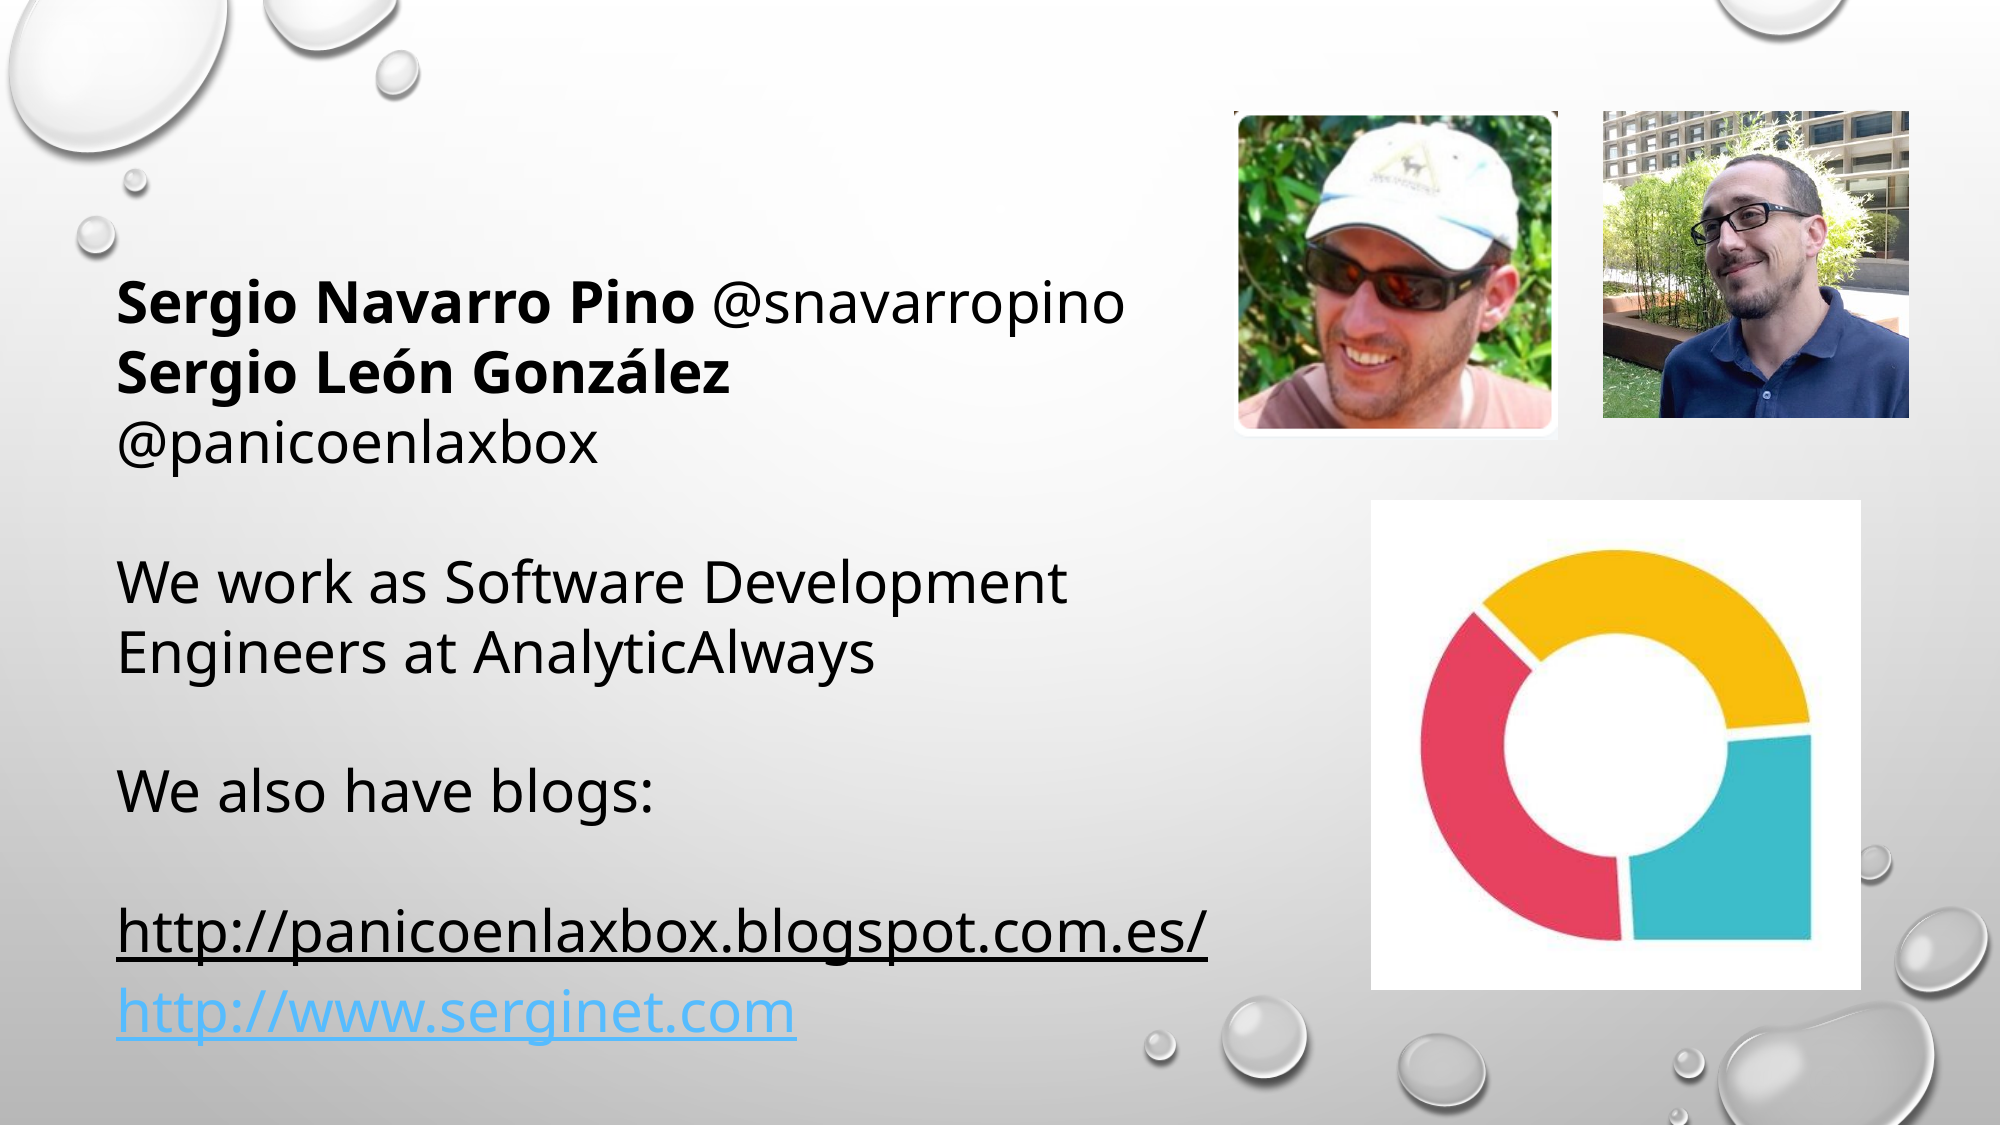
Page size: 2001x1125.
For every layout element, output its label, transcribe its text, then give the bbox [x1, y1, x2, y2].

text_box Sergio Navarro Pino @snavarropino Sergio León González @panicoenlaxbox We work as Software Development Engineers at AnalyticAlways We also have blogs: http://panicoenlaxbox.blogspot.com.es/ http://www.serginet.com [100, 257, 1225, 1027]
picture [0, 0, 2000, 1125]
